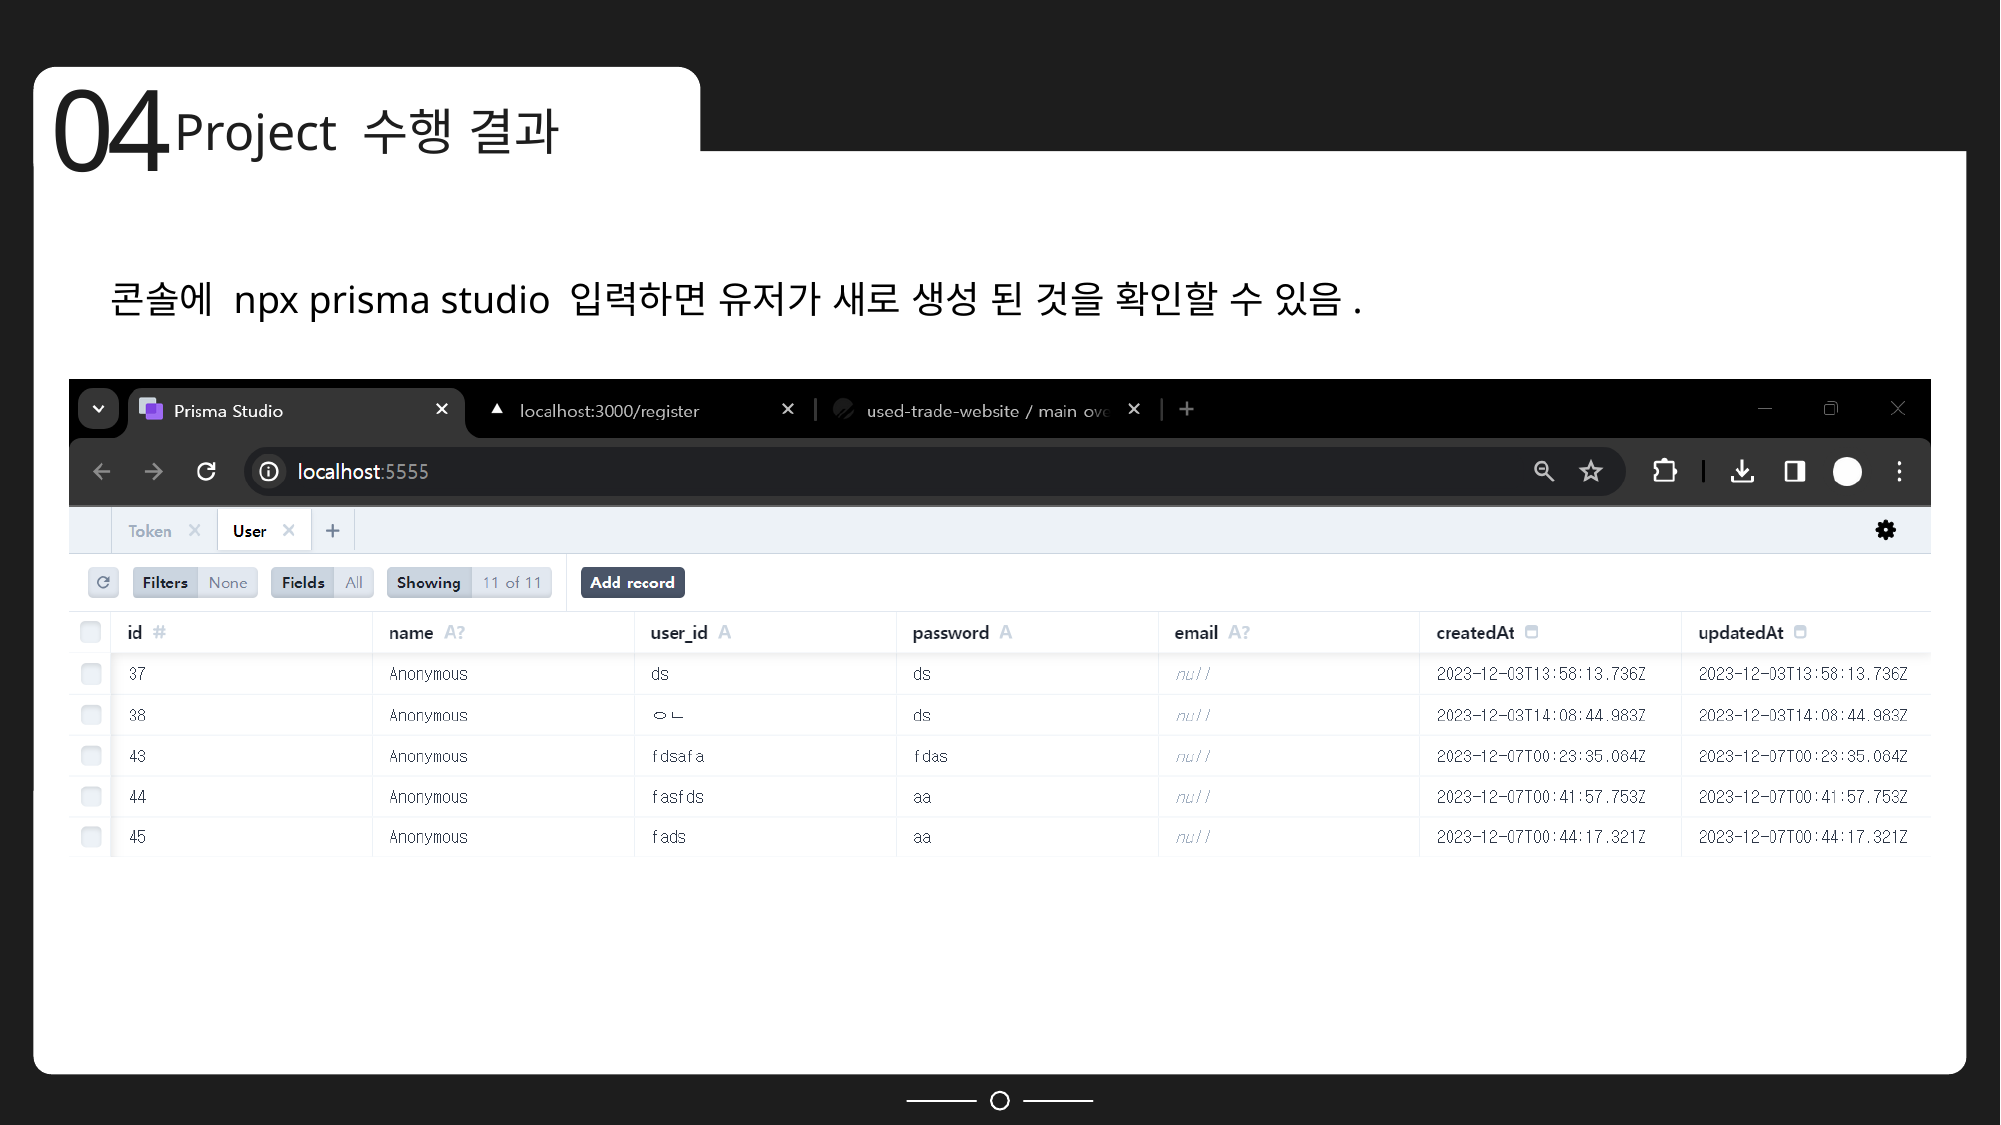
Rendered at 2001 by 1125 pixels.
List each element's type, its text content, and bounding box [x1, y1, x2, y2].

text_box 04 [35, 75, 188, 201]
text_box 콘솔에 npx prisma studio 입력하면 유저가 새로 생성 된 것을 확인할 수 있음. [96, 268, 1378, 329]
text_box Project 수행 결과 [188, 93, 590, 169]
picture [69, 379, 1931, 857]
text_box [0, 0, 2000, 75]
